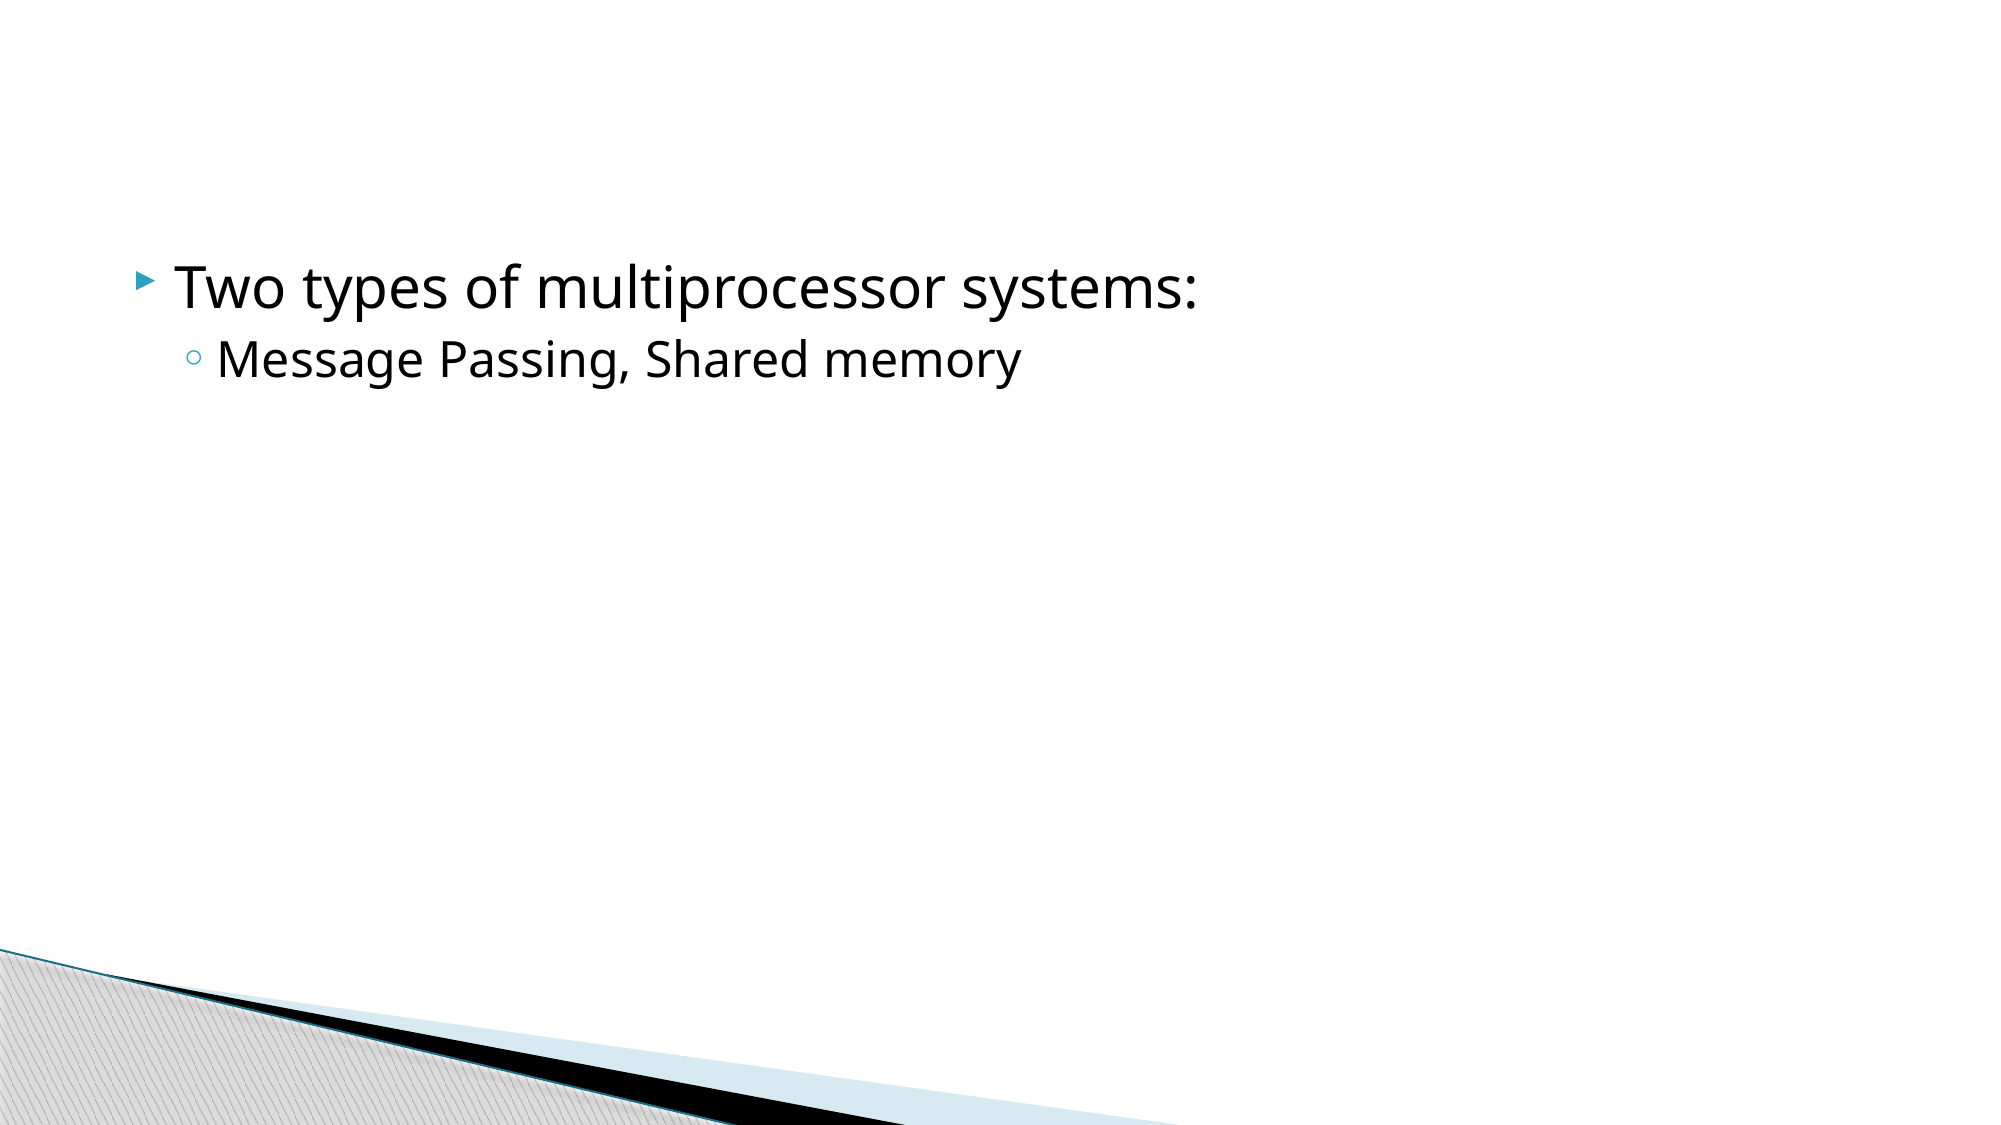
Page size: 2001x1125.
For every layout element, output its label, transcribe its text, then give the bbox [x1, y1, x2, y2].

list Two types of multiprocessor systems: Message Passing, Shared memory [99, 243, 1900, 986]
